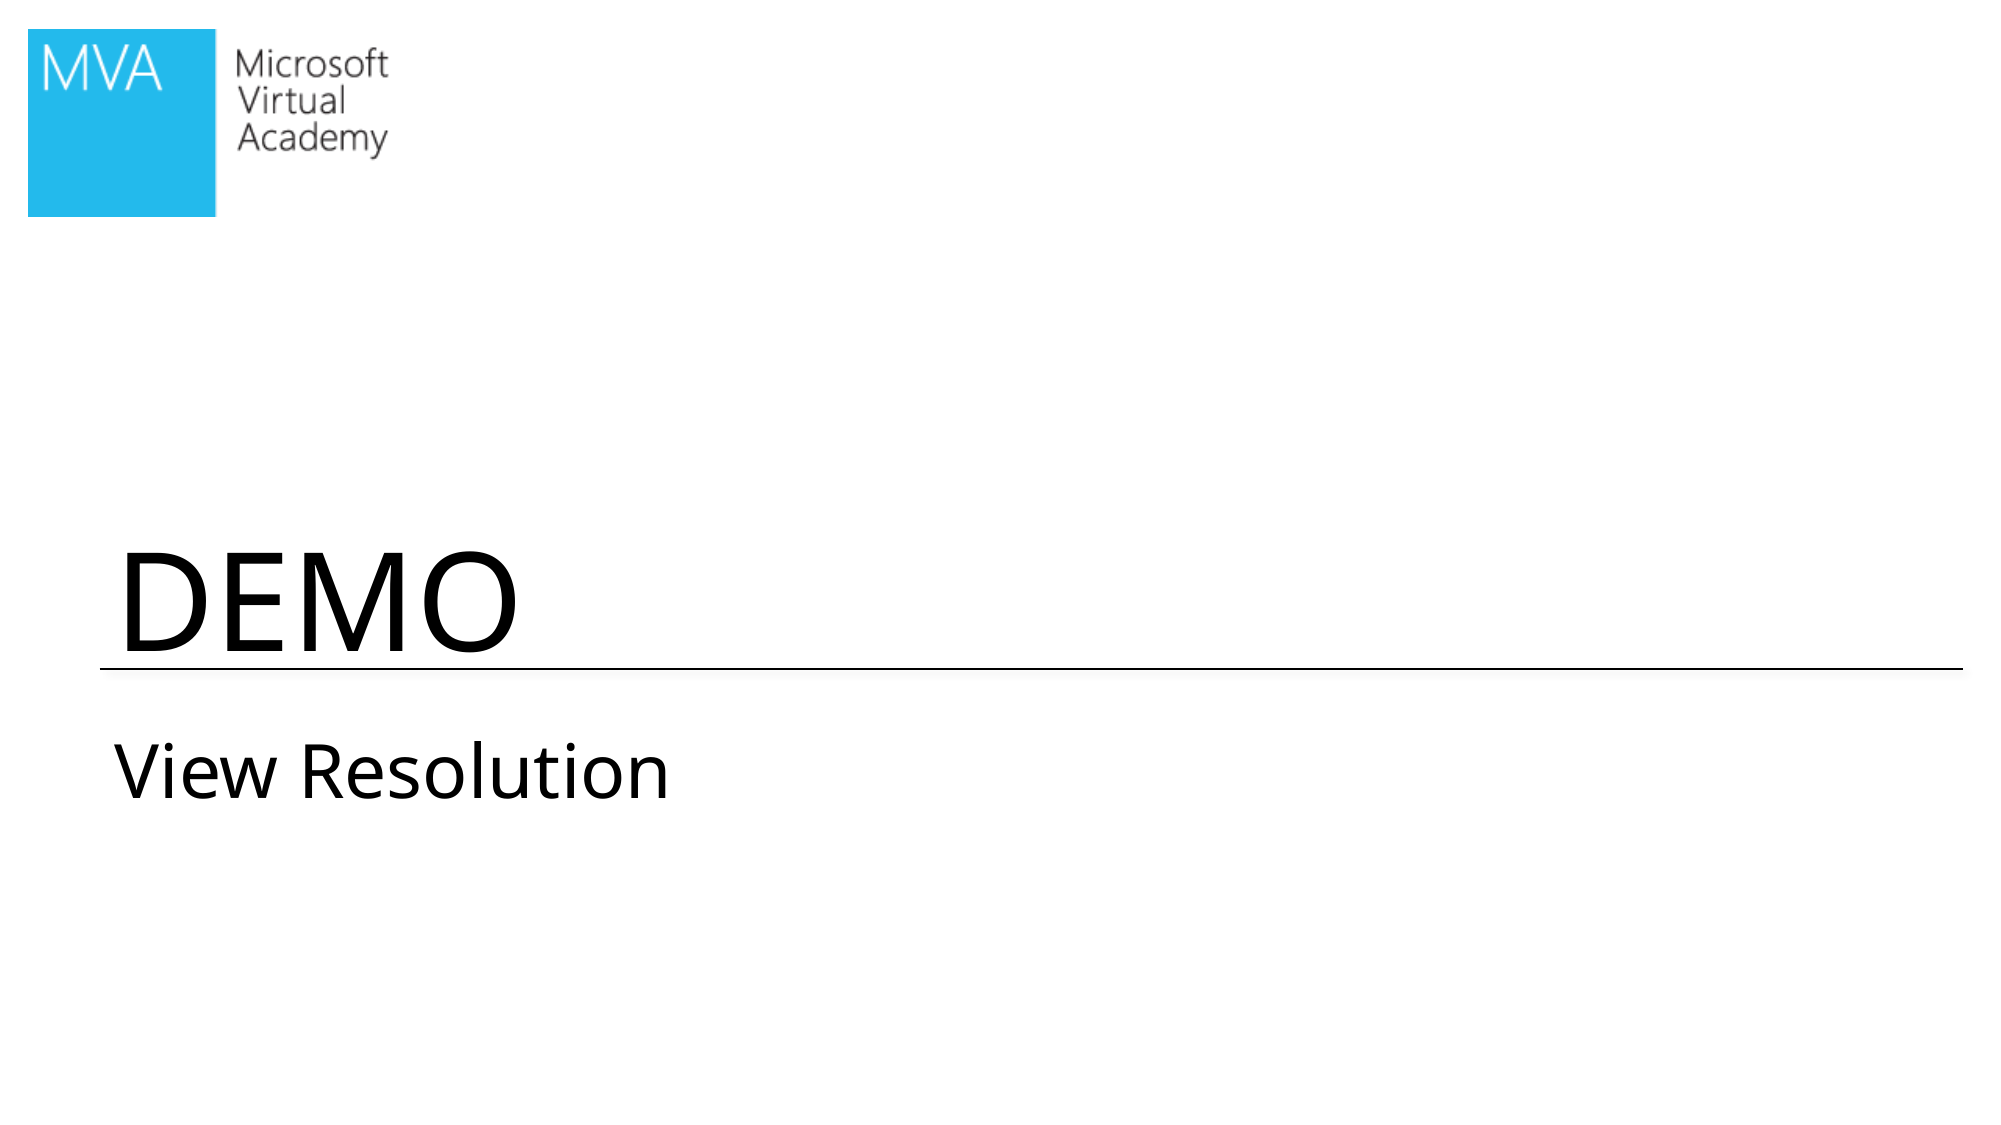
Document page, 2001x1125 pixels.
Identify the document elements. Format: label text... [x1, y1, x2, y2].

title View Resolution [99, 733, 1976, 1009]
picture [28, 29, 497, 217]
